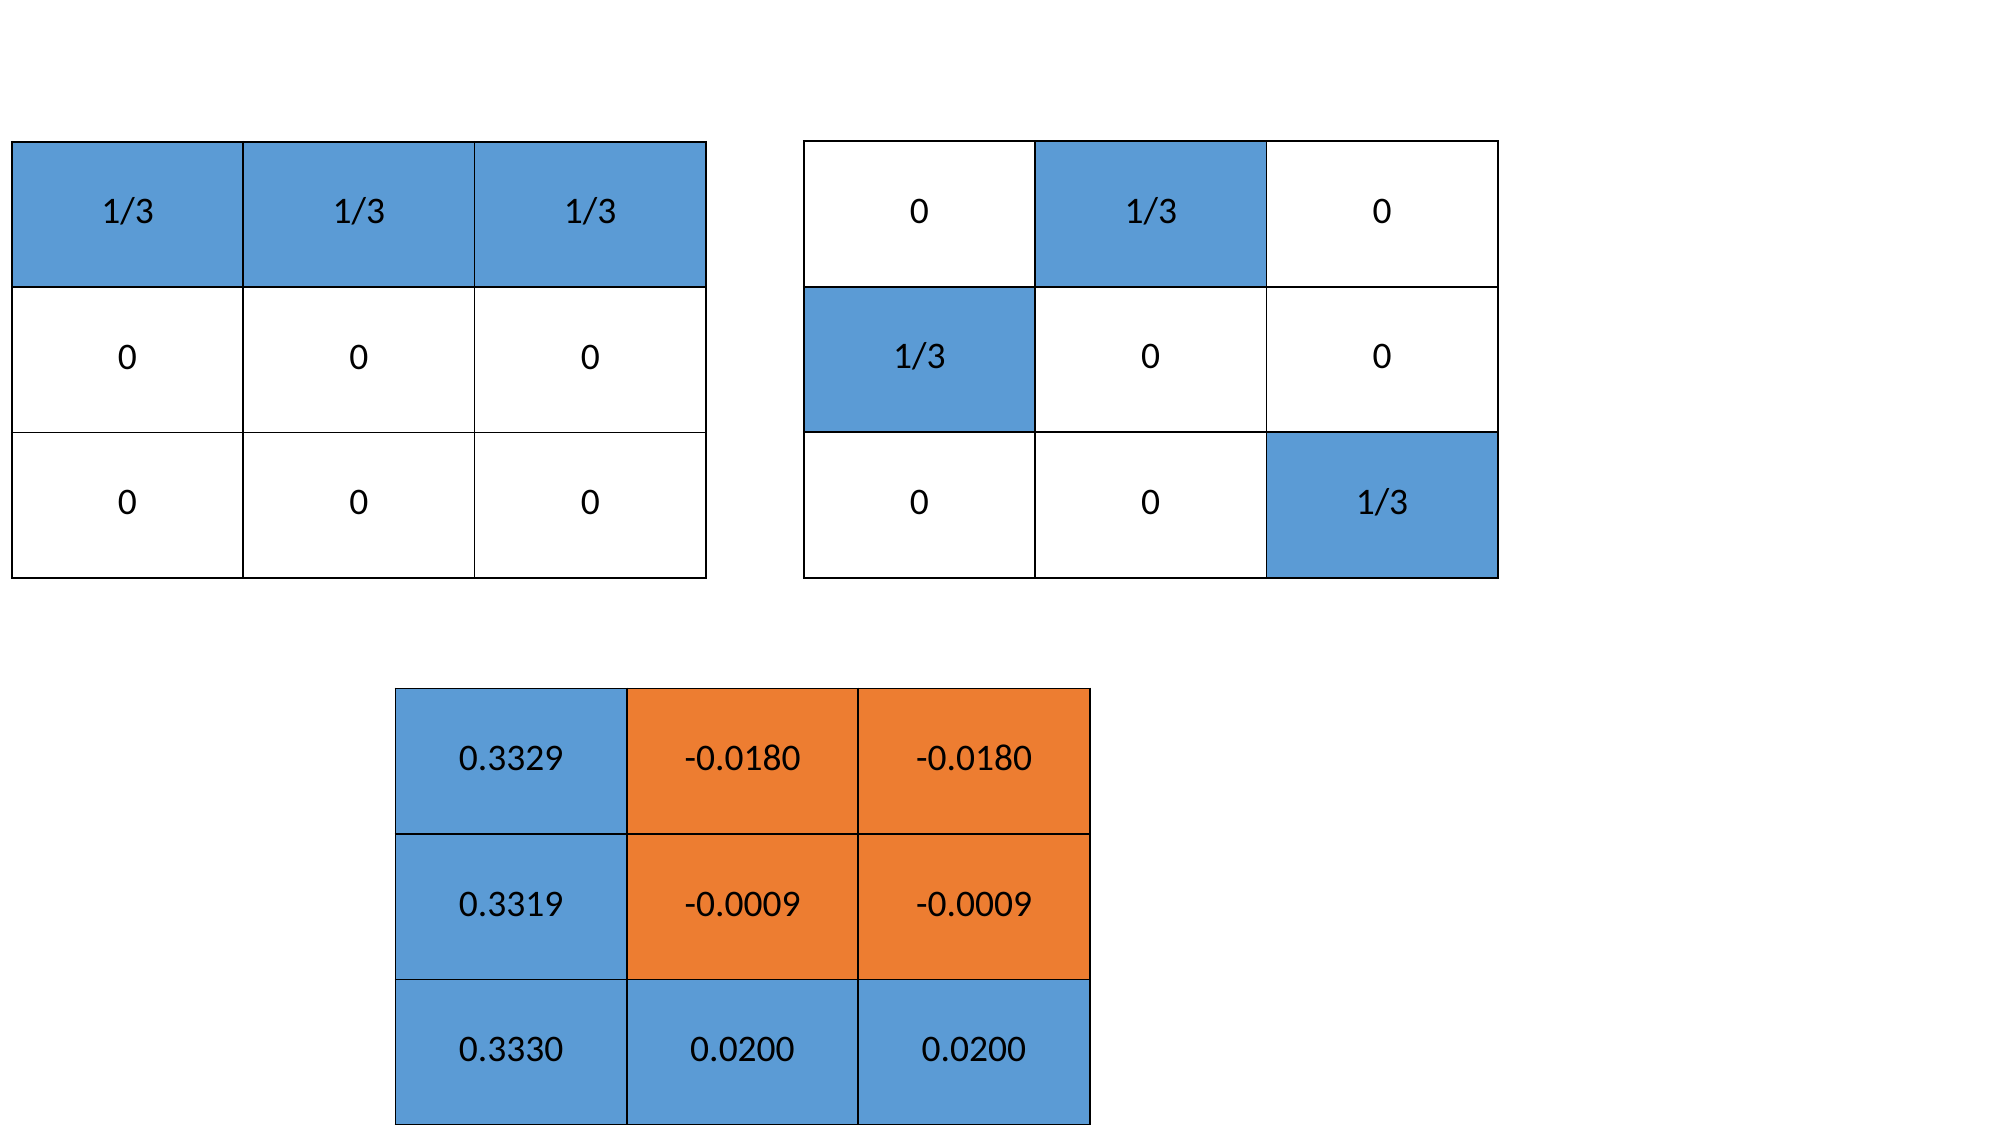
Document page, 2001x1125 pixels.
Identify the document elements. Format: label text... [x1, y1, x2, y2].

table_cell 0 [13, 288, 242, 432]
table_header 1/3 [1036, 142, 1266, 286]
table_cell 0 [244, 288, 474, 432]
table_header 0 [805, 142, 1034, 286]
table_cell 0 [244, 433, 474, 577]
table_cell 0 [475, 288, 705, 432]
table_header -0.0180 [628, 689, 857, 833]
table_header 1/3 [244, 143, 474, 286]
table_cell -0.0009 [628, 835, 857, 979]
table_cell 1/3 [1267, 433, 1497, 577]
table_cell 0 [475, 433, 705, 577]
table_cell 0.0200 [628, 980, 857, 1124]
table_header 1/3 [475, 143, 705, 286]
table_header 1/3 [13, 143, 242, 286]
table_cell 0 [805, 433, 1034, 577]
table_cell -0.0009 [859, 835, 1089, 979]
table_cell 0.0200 [859, 980, 1089, 1124]
table_cell 1/3 [805, 288, 1034, 431]
table_header -0.0180 [859, 689, 1089, 833]
table_cell 0.3319 [396, 835, 626, 979]
table_header 0.3329 [396, 689, 626, 833]
table_cell 0 [13, 433, 242, 577]
table_cell 0 [1267, 288, 1497, 431]
table_cell 0.3330 [396, 980, 626, 1124]
table_header 0 [1267, 142, 1497, 286]
table_cell 0 [1036, 288, 1266, 431]
table_cell 0 [1036, 433, 1266, 577]
